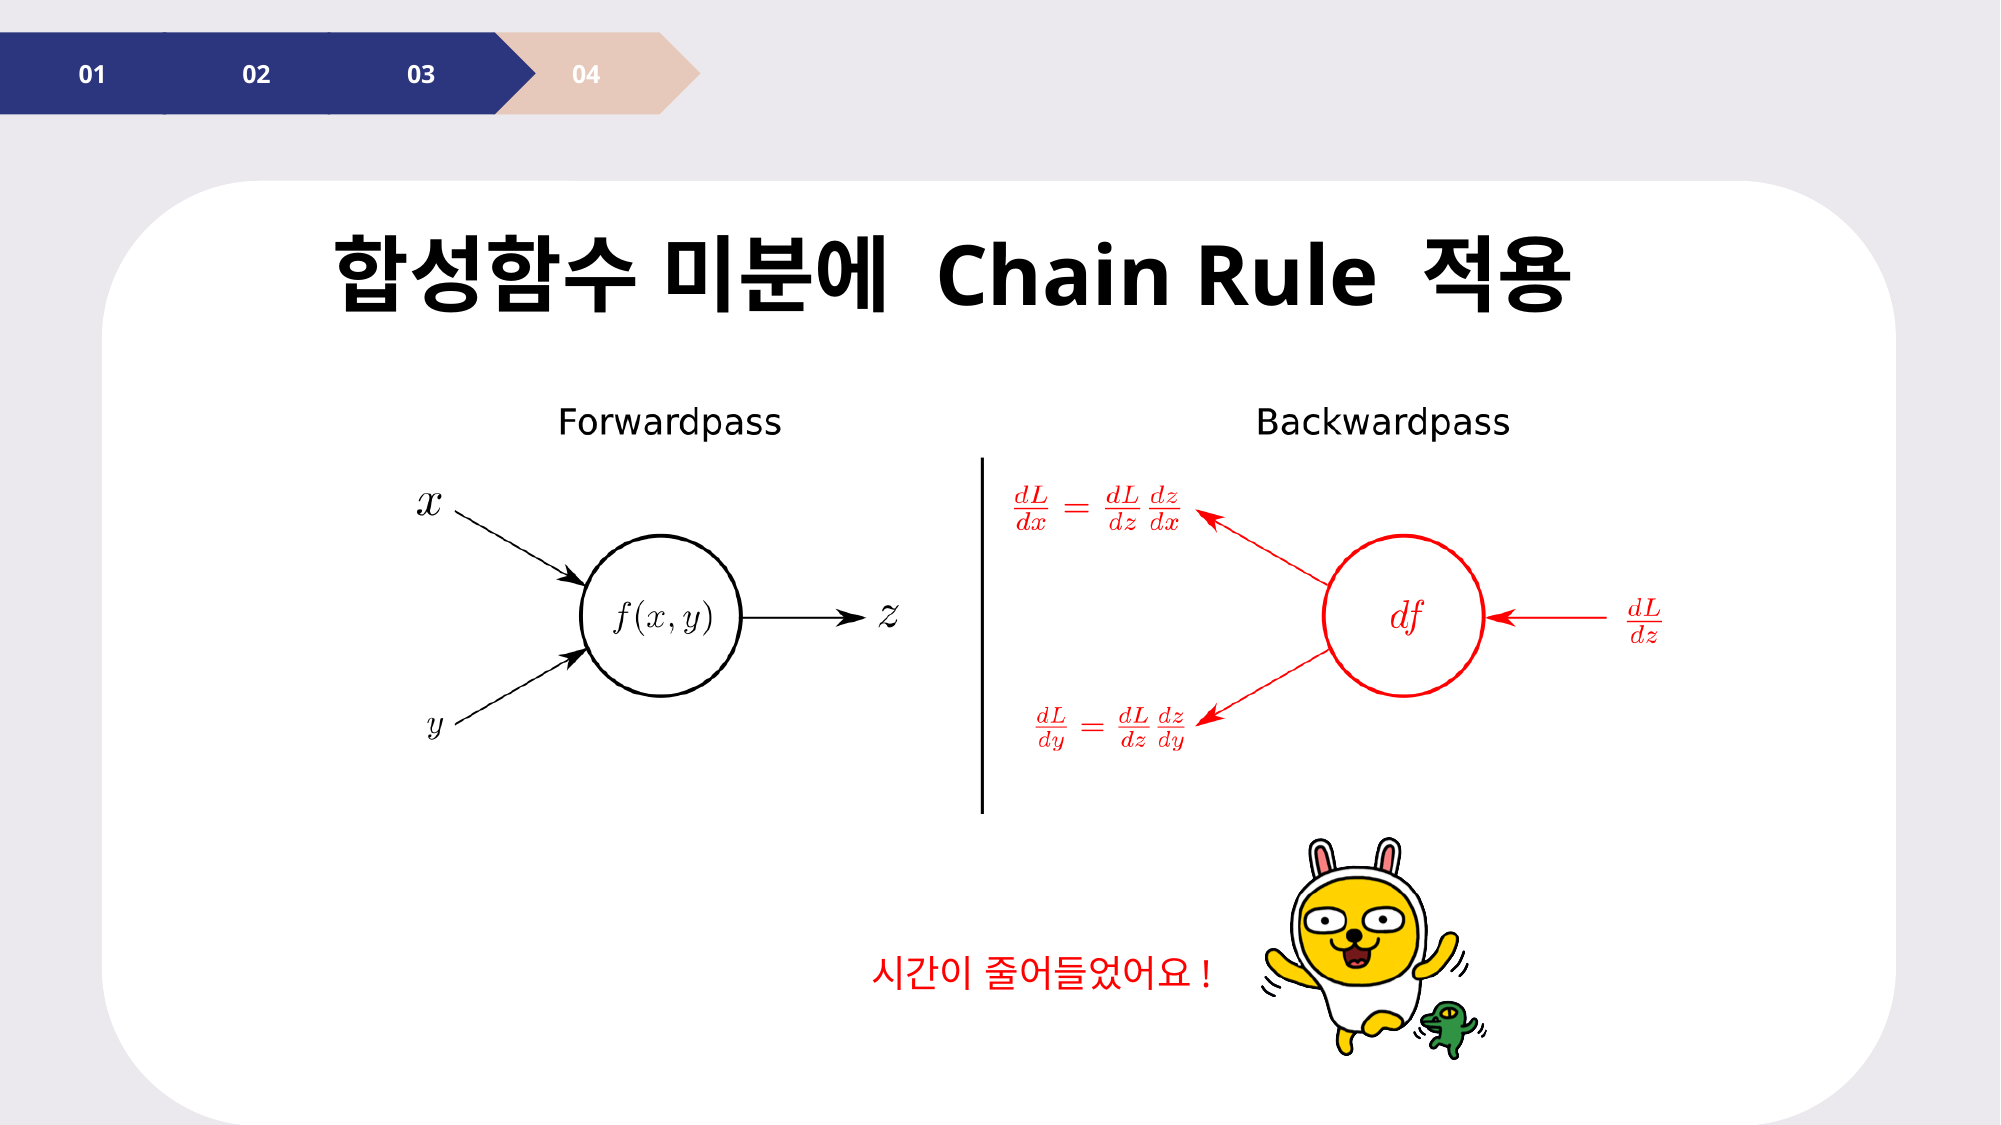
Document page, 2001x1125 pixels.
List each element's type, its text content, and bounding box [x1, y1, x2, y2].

text_box 03 [327, 32, 536, 115]
text_box 시간이 줄어들었어요! [856, 943, 1205, 1003]
text_box 합성함수 미분에 Chain Rule 적용 [201, 225, 1729, 294]
text_box 04 [496, 32, 701, 115]
picture [328, 389, 1679, 1125]
text_box 02 [167, 32, 327, 115]
text_box 01 [0, 32, 208, 115]
text_box [101, 180, 1896, 1125]
